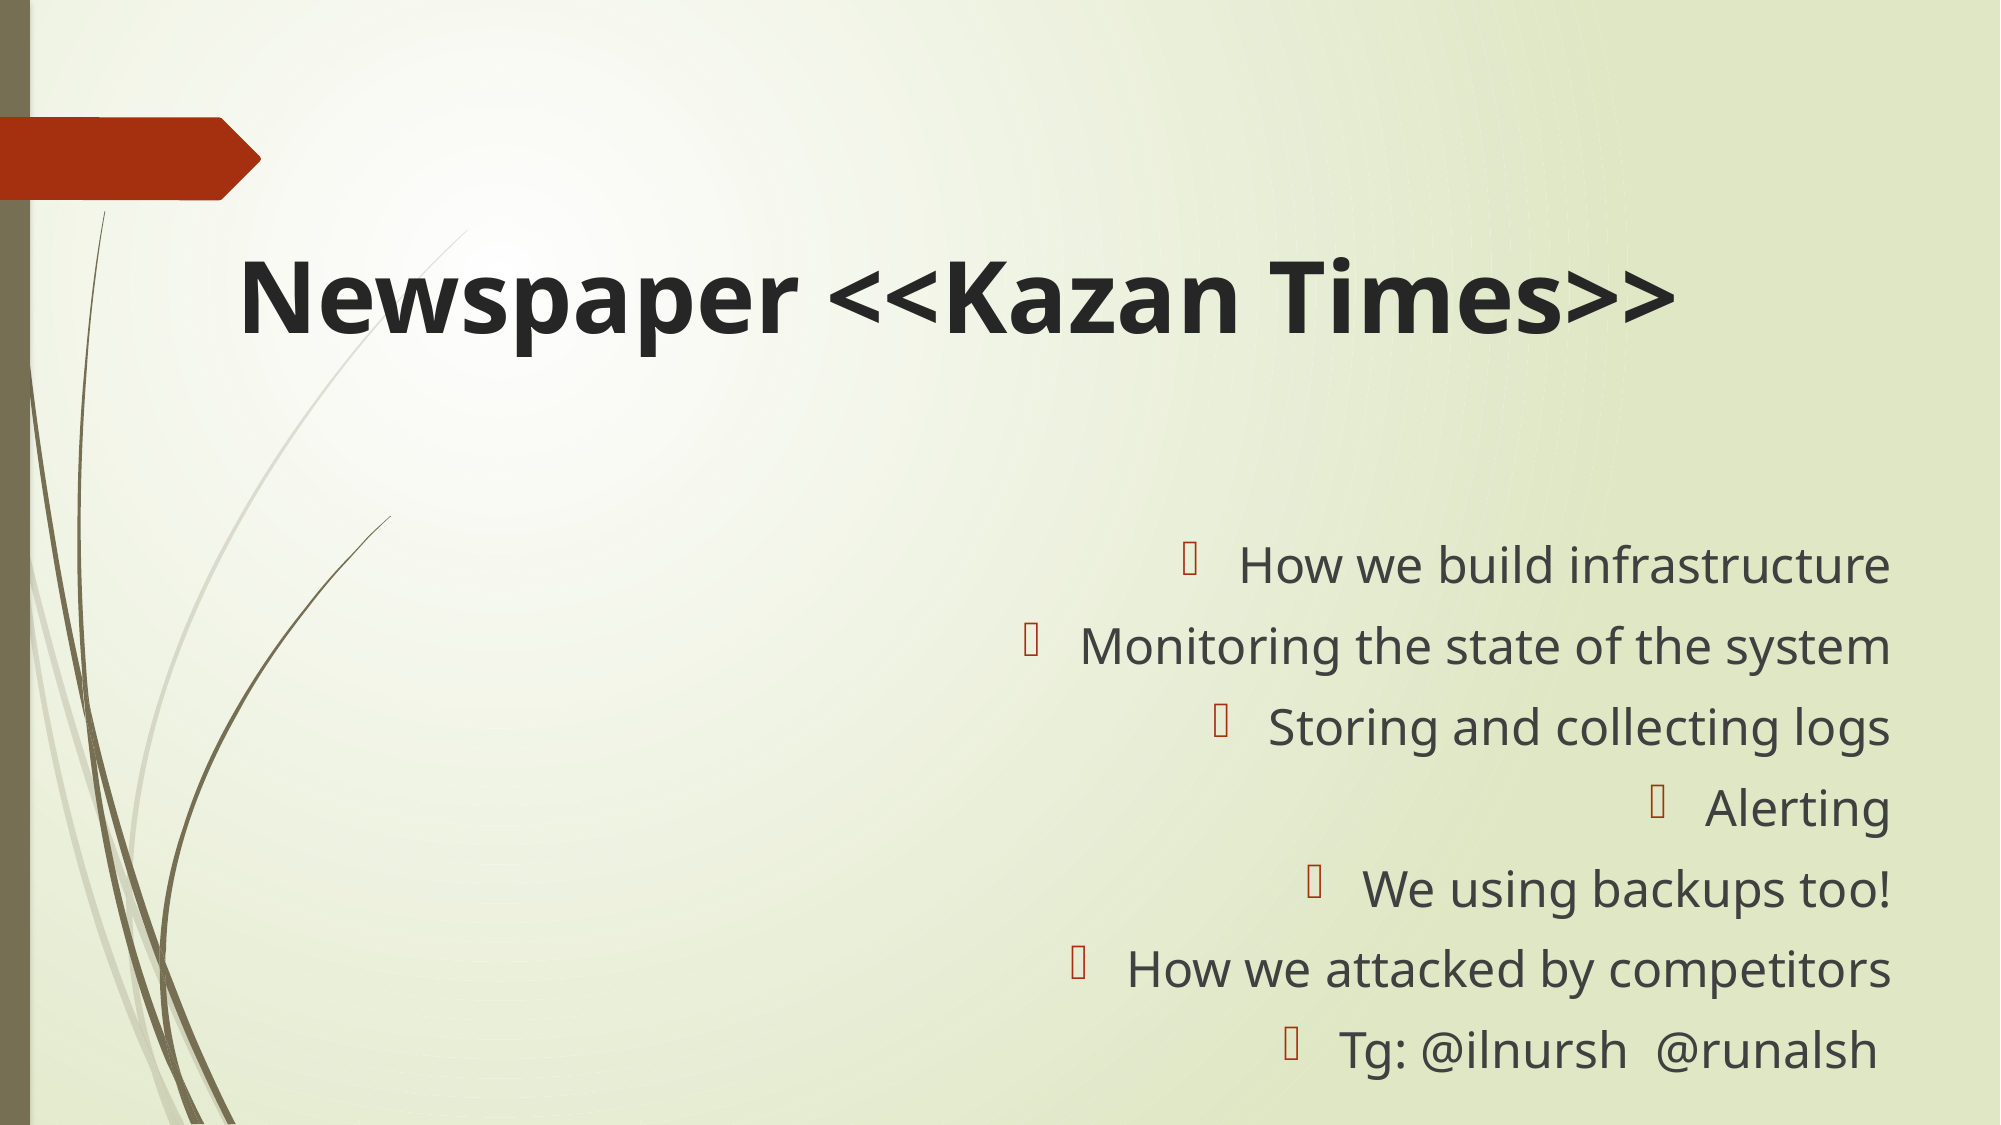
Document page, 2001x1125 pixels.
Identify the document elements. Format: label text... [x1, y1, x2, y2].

list How we build infrastructure Monitoring the state of the system Storing and collecting logs Alerting We using backups too! How we attacked by competitors Tg: @ilnursh @runalsh [182, 526, 1908, 1125]
title Newspaper <<Kazan Times>> [221, 225, 1947, 443]
